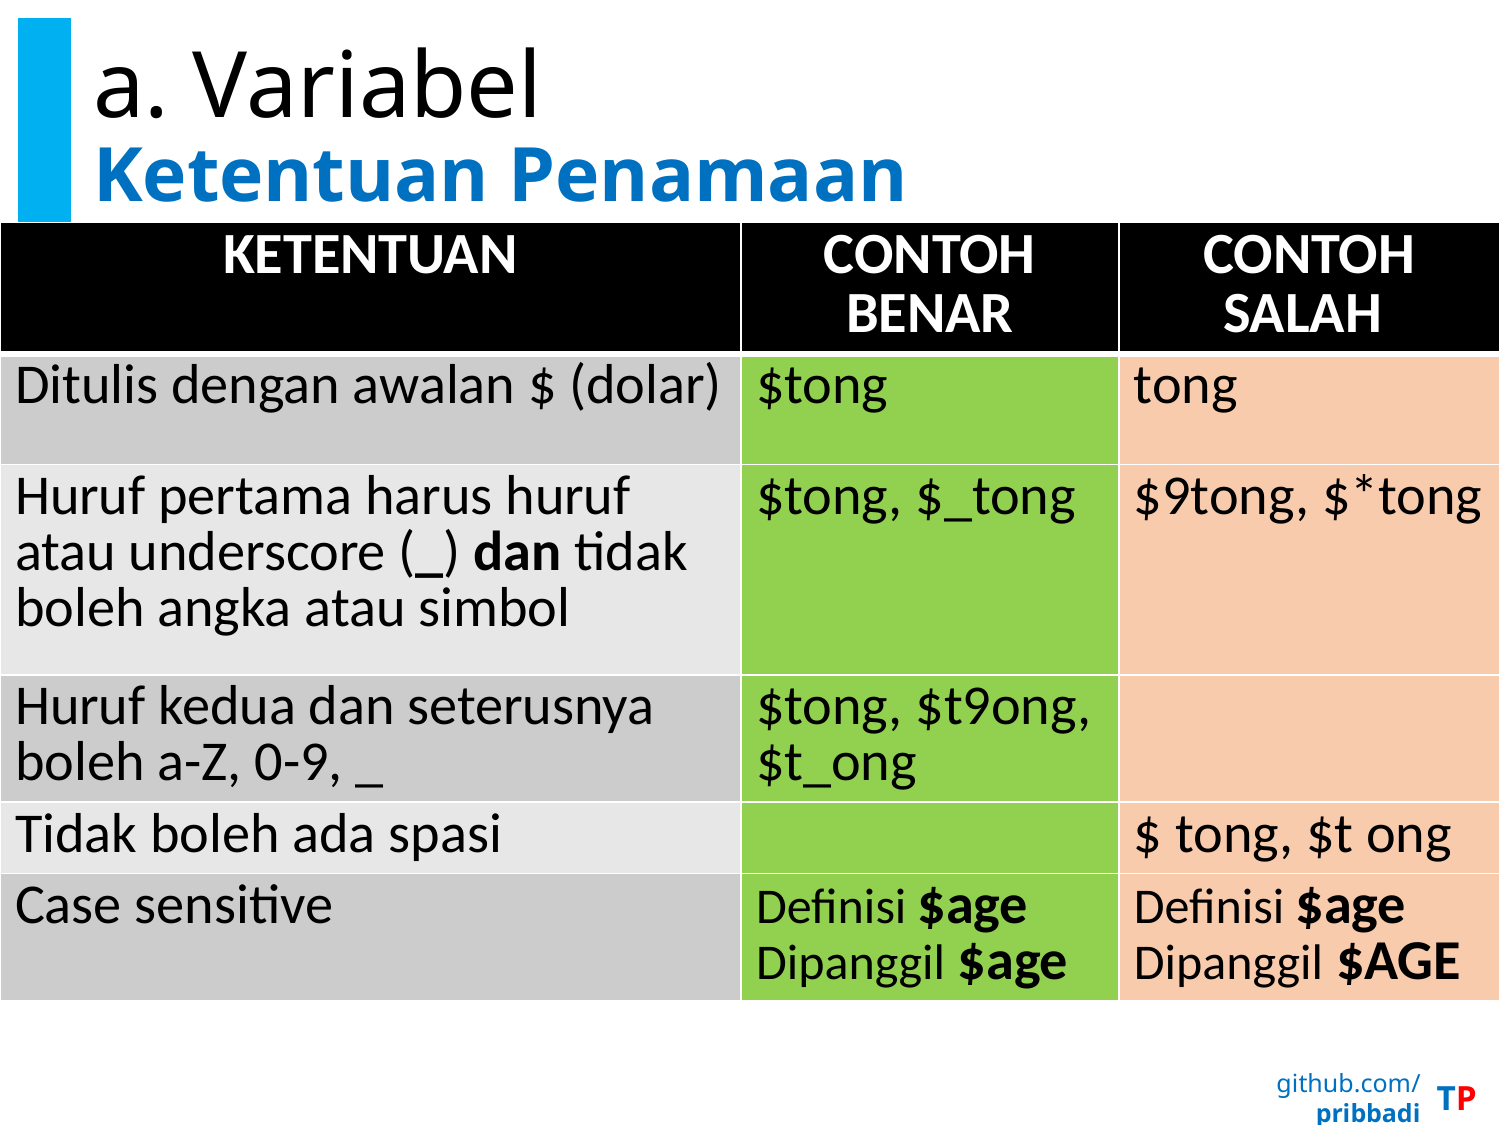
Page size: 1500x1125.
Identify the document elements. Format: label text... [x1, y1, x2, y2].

table_cell Definisi $age Dipanggil $AGE [1120, 874, 1499, 1000]
table_header CONTOH SALAH [1120, 223, 1499, 351]
table_cell Definisi $age Dipanggil $age [742, 874, 1118, 1000]
table_cell $9tong, $*tong [1120, 465, 1499, 674]
table_cell $tong, $_tong [742, 465, 1118, 674]
table_cell [742, 803, 1118, 873]
table_header KETENTUAN [1, 223, 740, 351]
table_cell Tidak boleh ada spasi [1, 803, 740, 873]
table_cell [1120, 676, 1499, 801]
table_header CONTOH BENAR [742, 223, 1118, 351]
table_cell Huruf pertama harus huruf atau underscore (_) dan tidak boleh angka atau simbol [1, 465, 740, 674]
title a. Variabel Ketentuan Penamaan [78, 19, 1443, 222]
table_cell Ditulis dengan awalan $ (dolar) [1, 357, 740, 464]
table_cell Huruf kedua dan seterusnya boleh a-Z, 0-9, _ [1, 676, 740, 801]
table_cell $ tong, $t ong [1120, 803, 1499, 873]
table_cell $tong, $t9ong, $t_ong [742, 676, 1118, 801]
table_cell $tong [742, 357, 1118, 464]
table_cell Case sensitive [1, 874, 740, 1000]
table_cell tong [1120, 357, 1499, 464]
